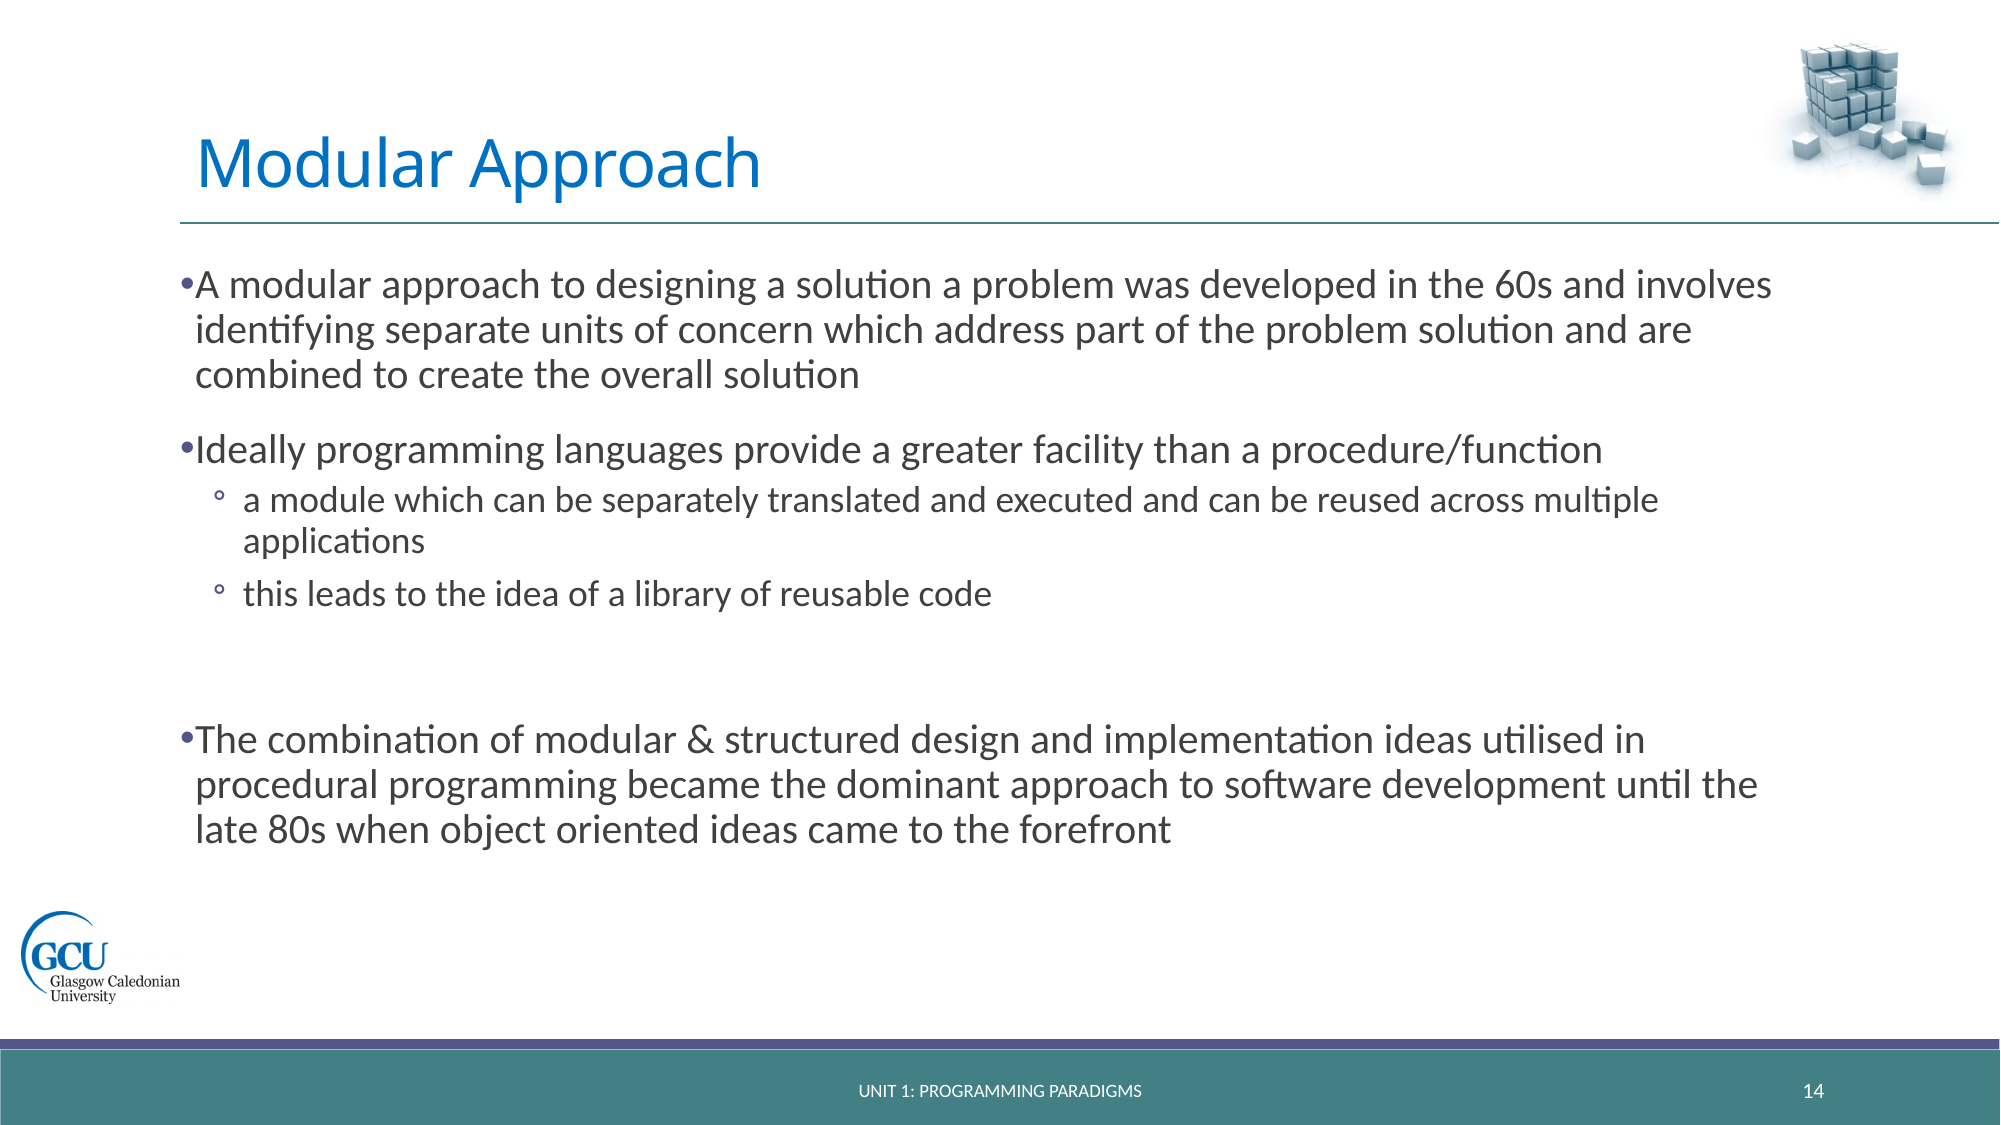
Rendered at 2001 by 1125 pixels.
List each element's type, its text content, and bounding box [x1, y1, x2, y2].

picture [21, 911, 180, 1004]
picture [1741, 21, 1996, 212]
list A modular approach to designing a solution a problem was developed in the 60s and involves identifying separate units of concern which address part of the problem solution and are combined to create the overall solution Ideally programming languages provide a greater facility than a procedure/function a module which can be separately translated and executed and can be reused across multiple applications this leads to the idea of a library of reusable code The combination of modular & structured design and implementation ideas utilised in procedural programming became the dominant approach to software development until the late 80s when object oriented ideas came to the forefront [180, 255, 1830, 1004]
title Modular Approach [180, 47, 1830, 209]
slide_number 14 [1624, 1059, 1840, 1120]
footer Unit 1: programming paradigms [604, 1059, 1396, 1120]
